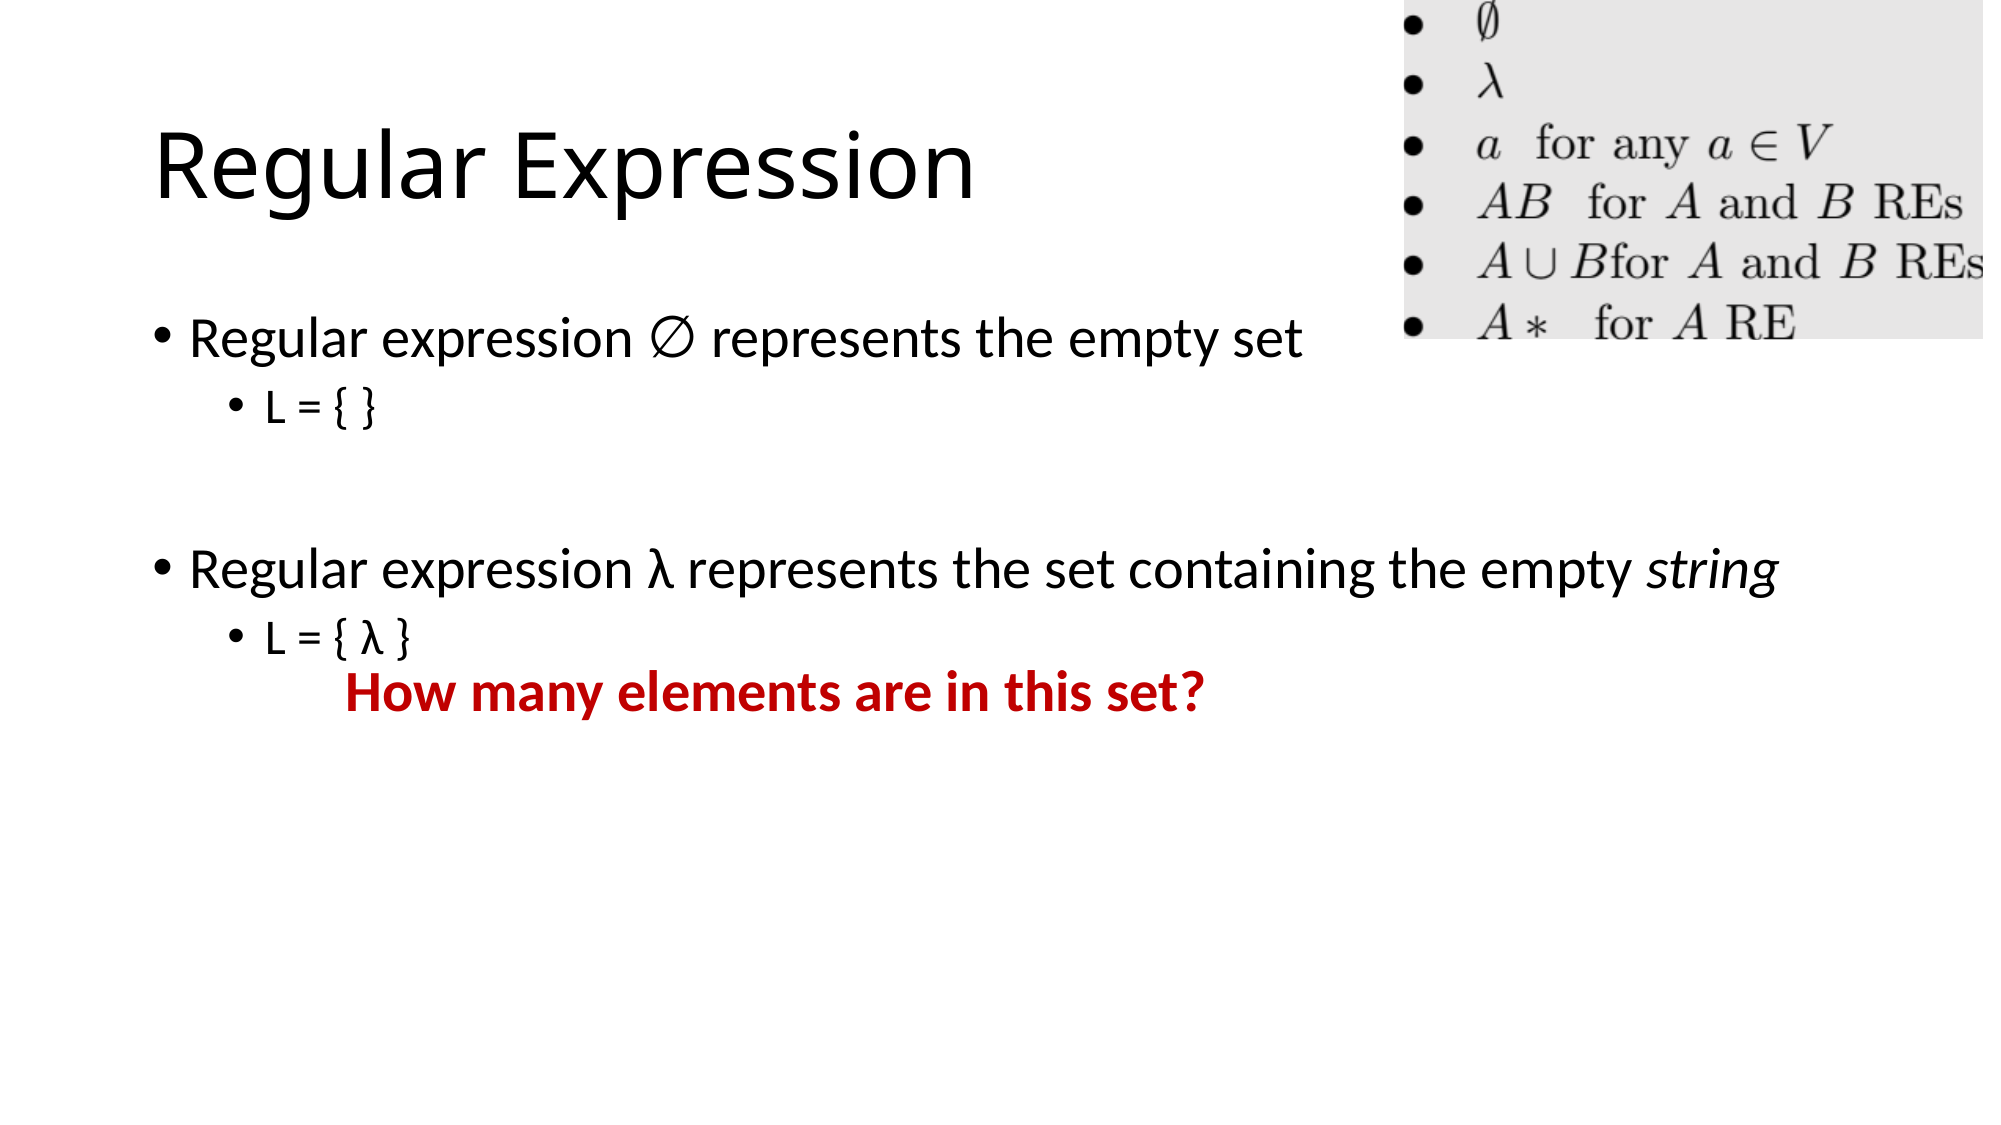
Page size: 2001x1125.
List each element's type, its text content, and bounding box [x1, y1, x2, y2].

text_box How many elements are in this set? [330, 646, 1235, 731]
title Regular Expression [137, 59, 1403, 278]
picture [1403, 0, 1983, 340]
list Regular expression ∅ represents the empty set L = { } Regular expression λ represents the set containing the empty string L = { λ } [137, 299, 1863, 1014]
